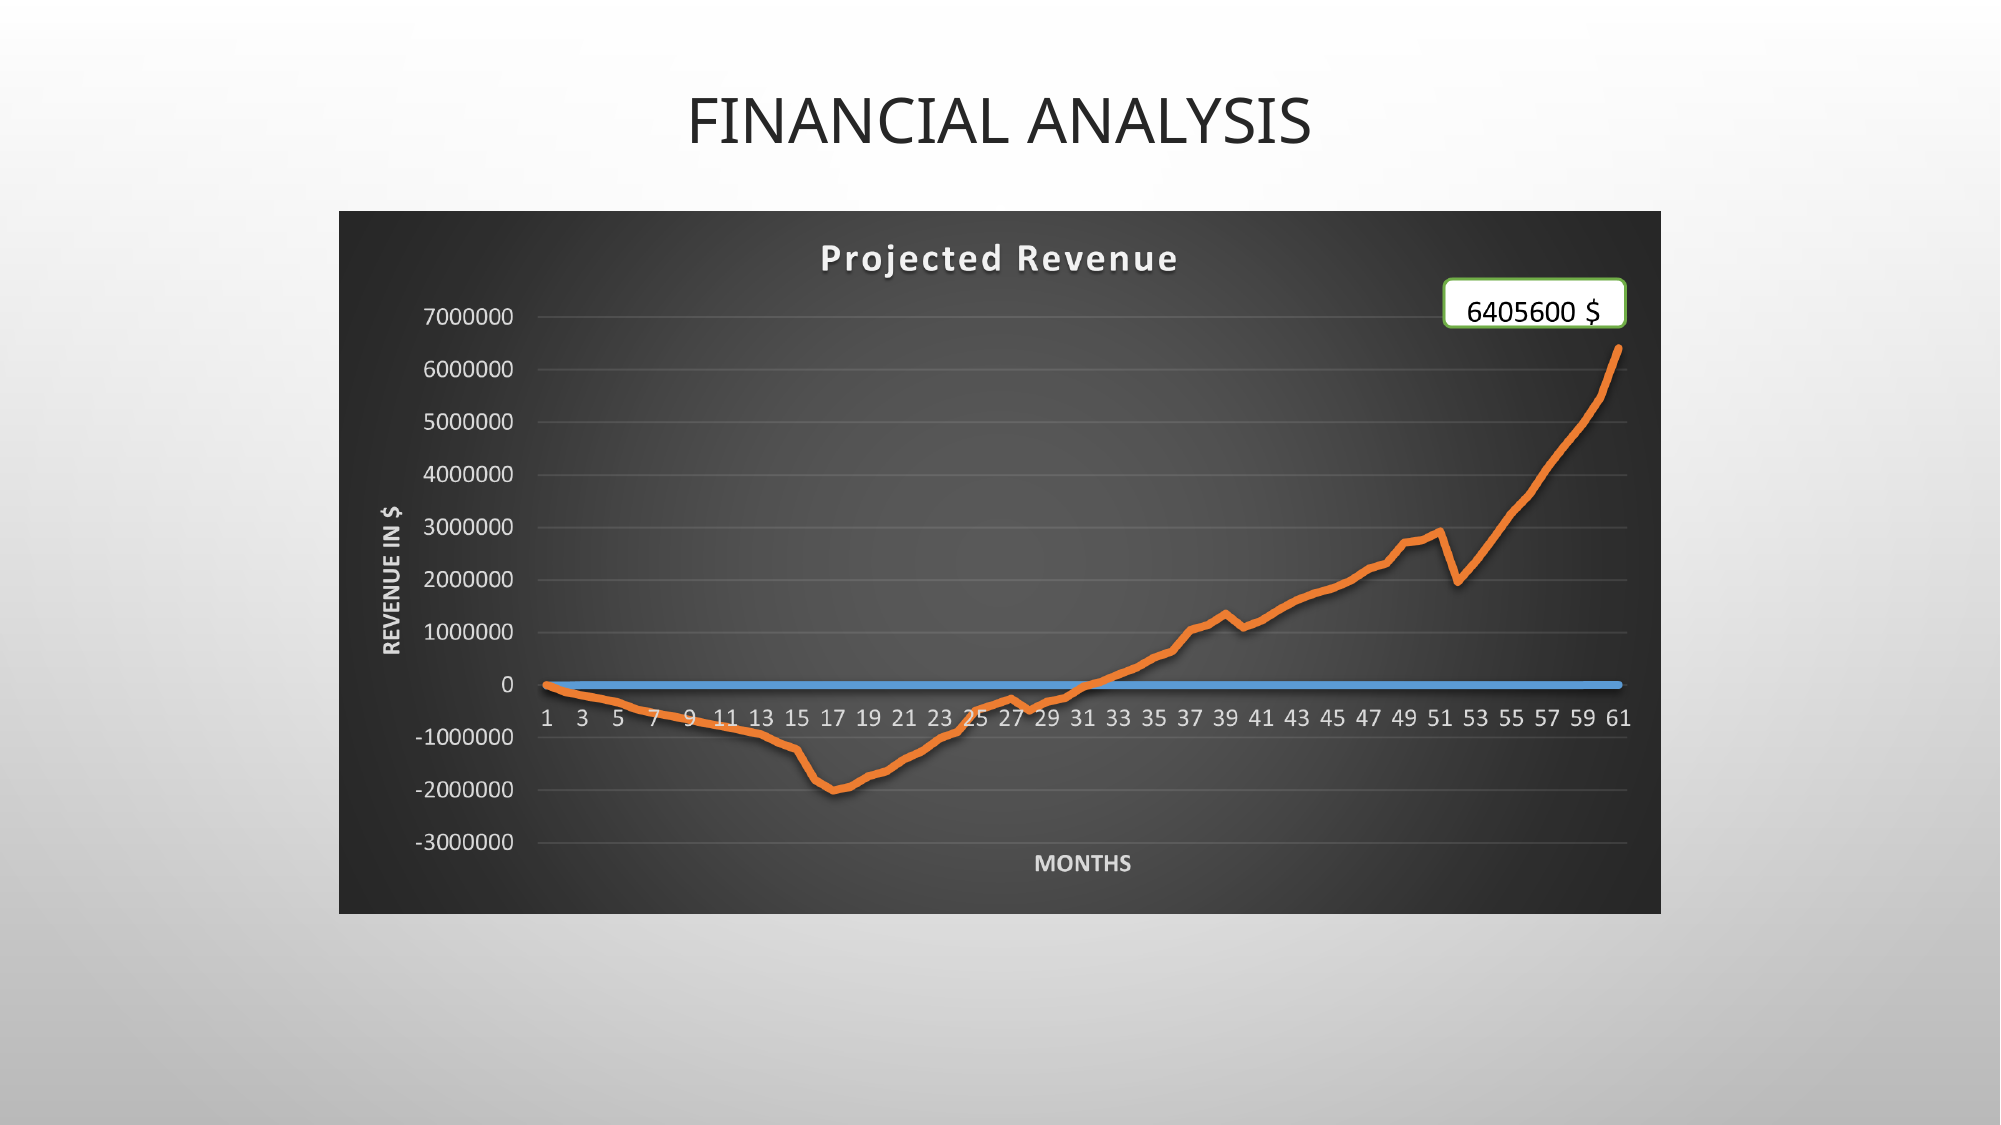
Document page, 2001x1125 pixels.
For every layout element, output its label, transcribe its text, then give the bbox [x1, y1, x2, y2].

list Financial Analysis [50, 50, 1950, 170]
picture [0, 0, 2000, 1125]
